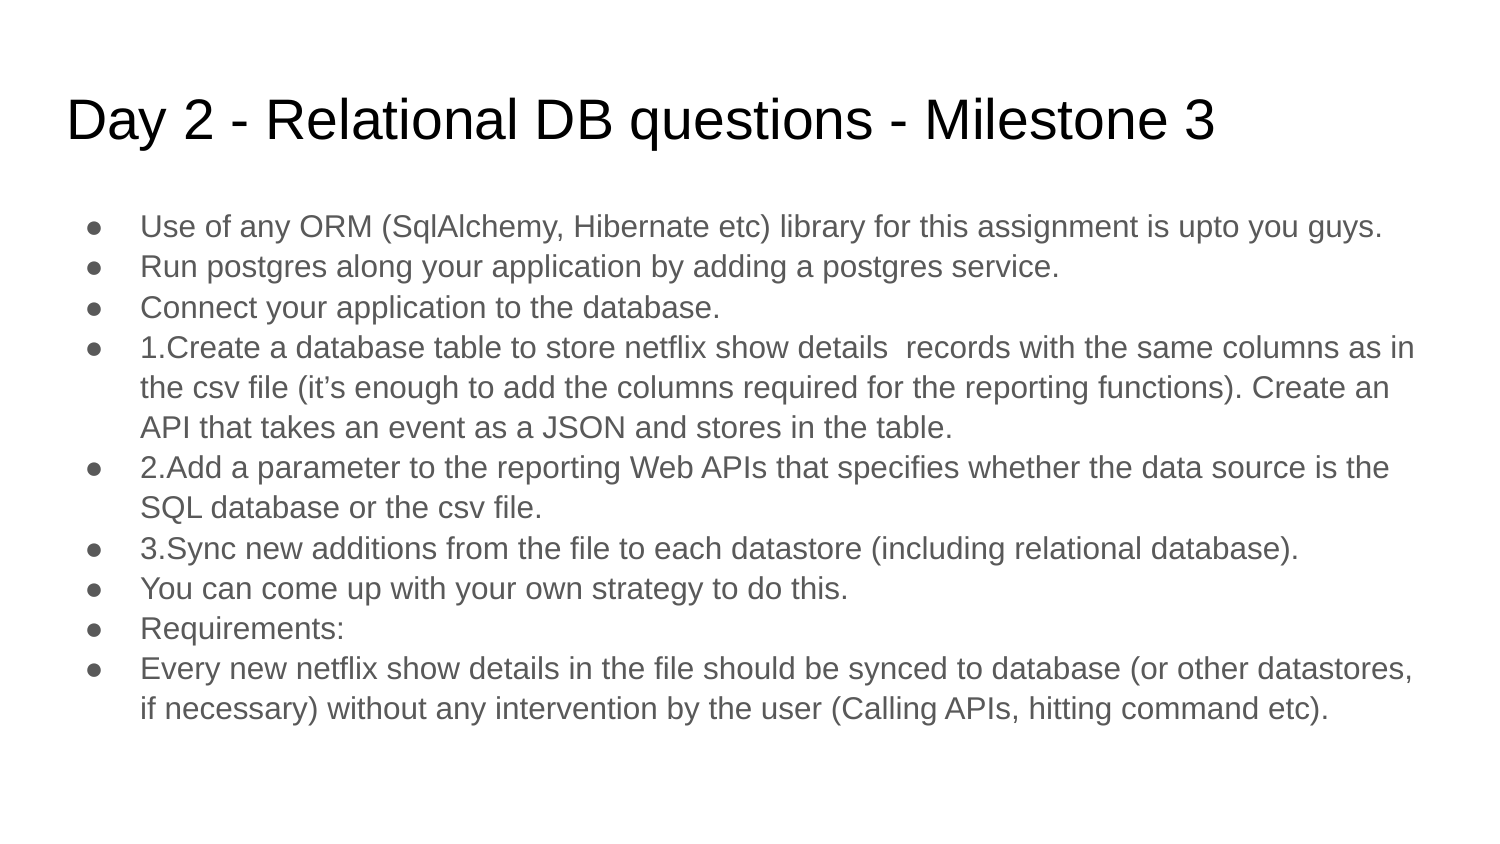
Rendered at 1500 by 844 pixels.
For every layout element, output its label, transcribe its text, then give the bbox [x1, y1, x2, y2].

title Day 2 - Relational DB questions - Milestone 3 [51, 72, 1449, 167]
list Use of any ORM (SqlAlchemy, Hibernate etc) library for this assignment is upto you guys. Run postgres along your application by adding a postgres service. Connect your application to the database. 1.Create a database table to store netflix show details records with the same columns as in the csv file (it’s enough to add the columns required for the reporting functions). Create an API that takes an event as a JSON and stores in the table. 2.Add a parameter to the reporting Web APIs that specifies whether the data source is the SQL database or the csv file. 3.Sync new additions from the file to each datastore (including relational database). You can come up with your own strategy to do this. Requirements: Every new netflix show details in the file should be synced to database (or other datastores, if necessary) without any intervention by the user (Calling APIs, hitting command etc). [51, 189, 1449, 750]
